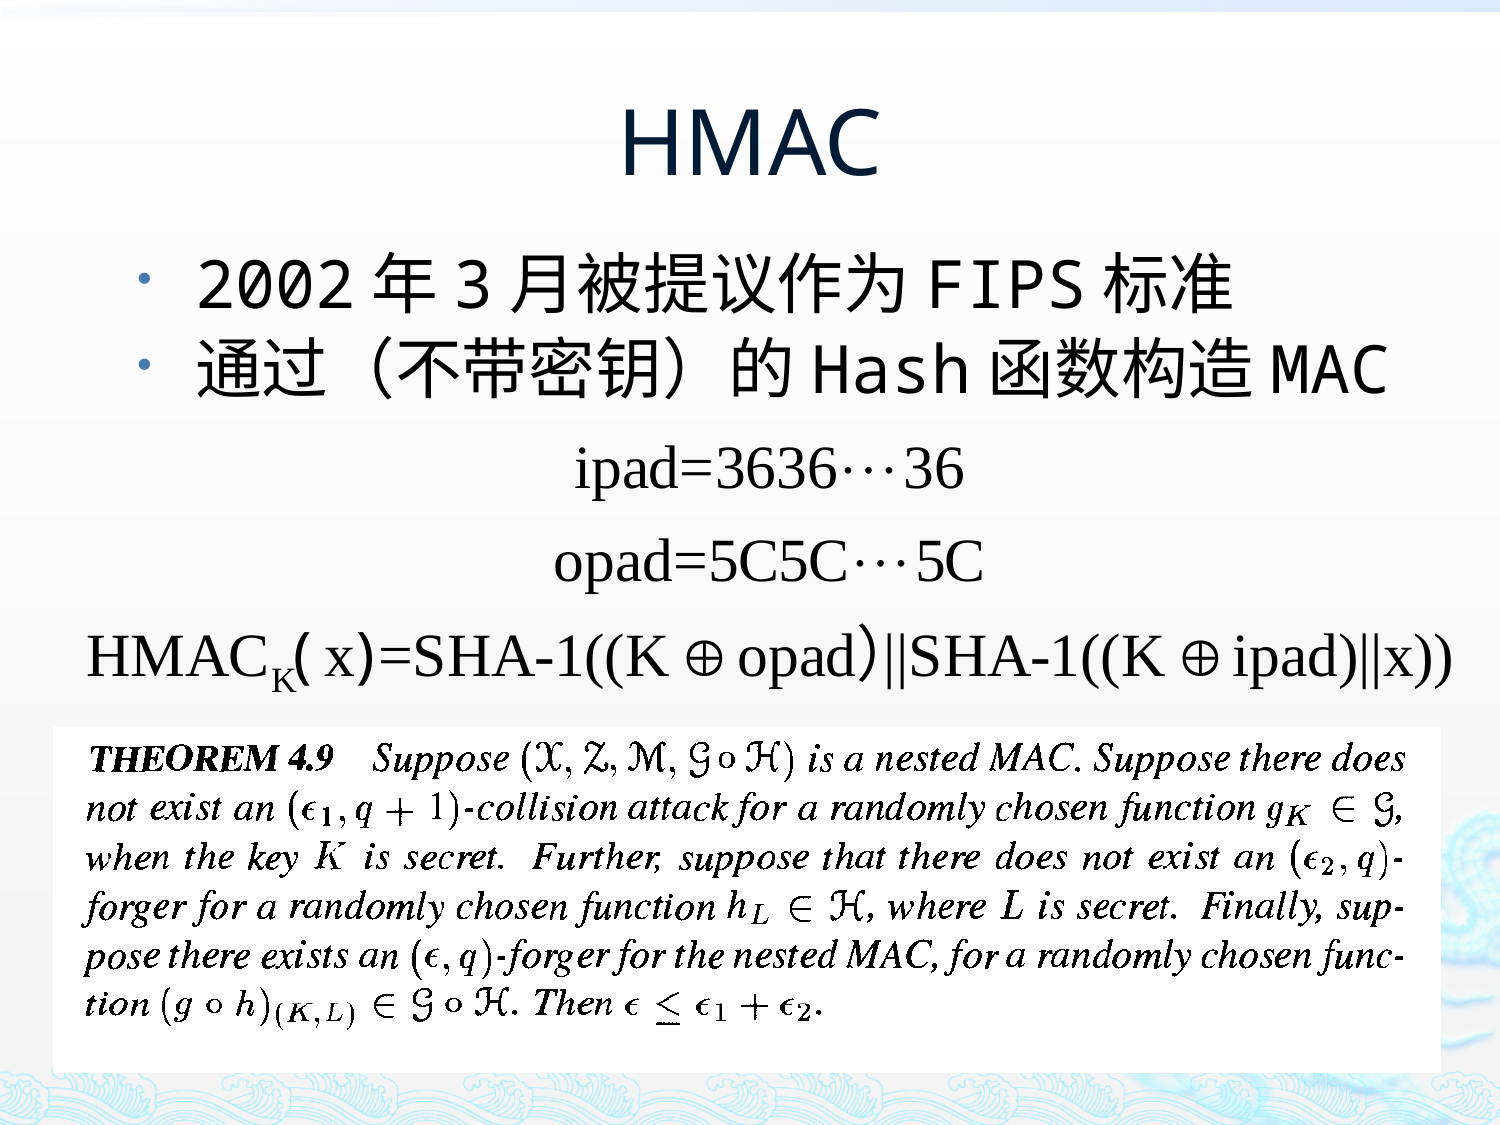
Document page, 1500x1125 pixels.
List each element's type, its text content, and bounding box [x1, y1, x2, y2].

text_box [76, 432, 1467, 705]
title HMAC [75, 45, 1425, 233]
picture [52, 727, 1442, 1074]
list 2002年3月被提议作为FIPS标准 通过（不带密钥）的Hash函数构造MAC [123, 243, 1424, 432]
